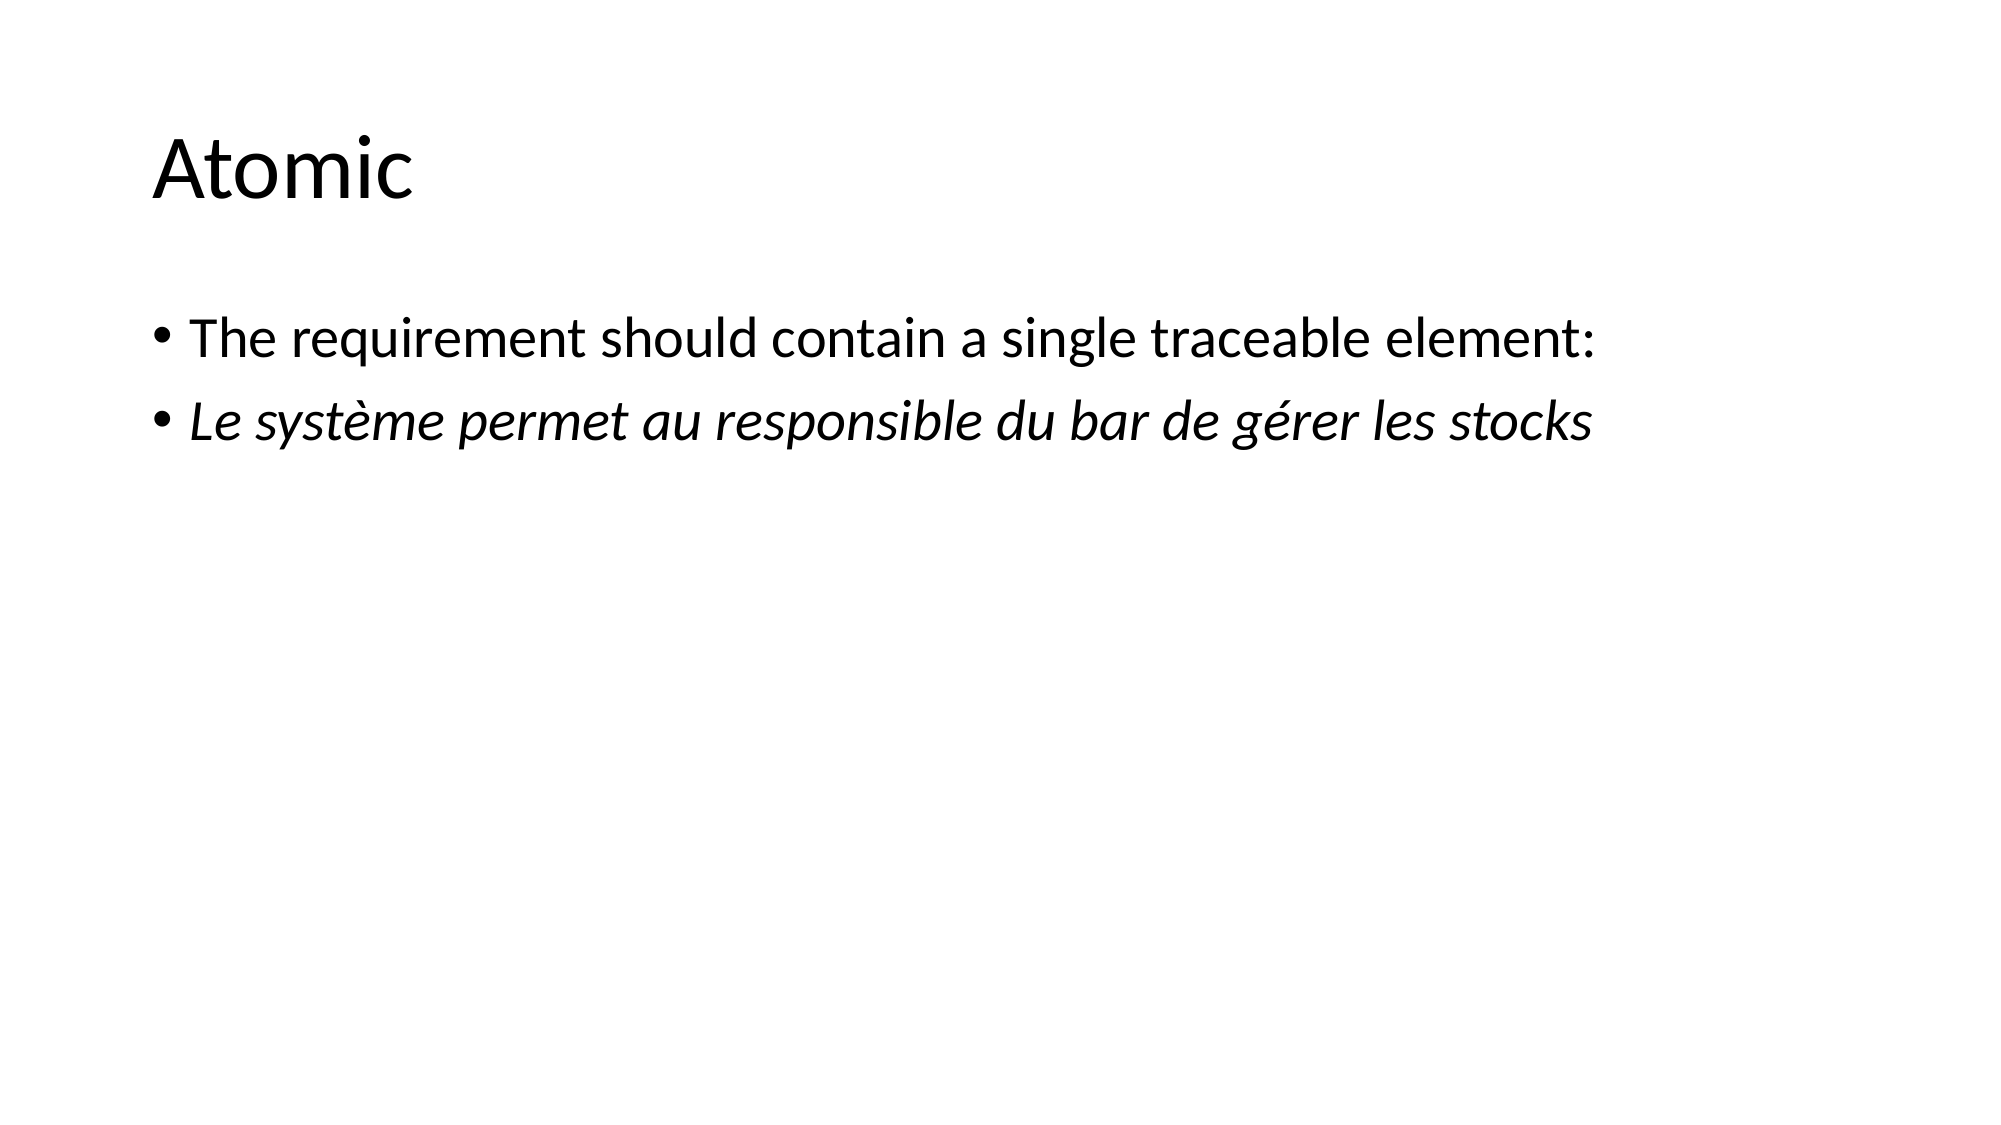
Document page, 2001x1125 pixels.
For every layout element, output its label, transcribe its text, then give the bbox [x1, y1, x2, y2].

title Atomic [137, 59, 1863, 278]
list The requirement should contain a single traceable element: Le système permet au responsible du bar de gérer les stocks [137, 299, 1863, 1014]
